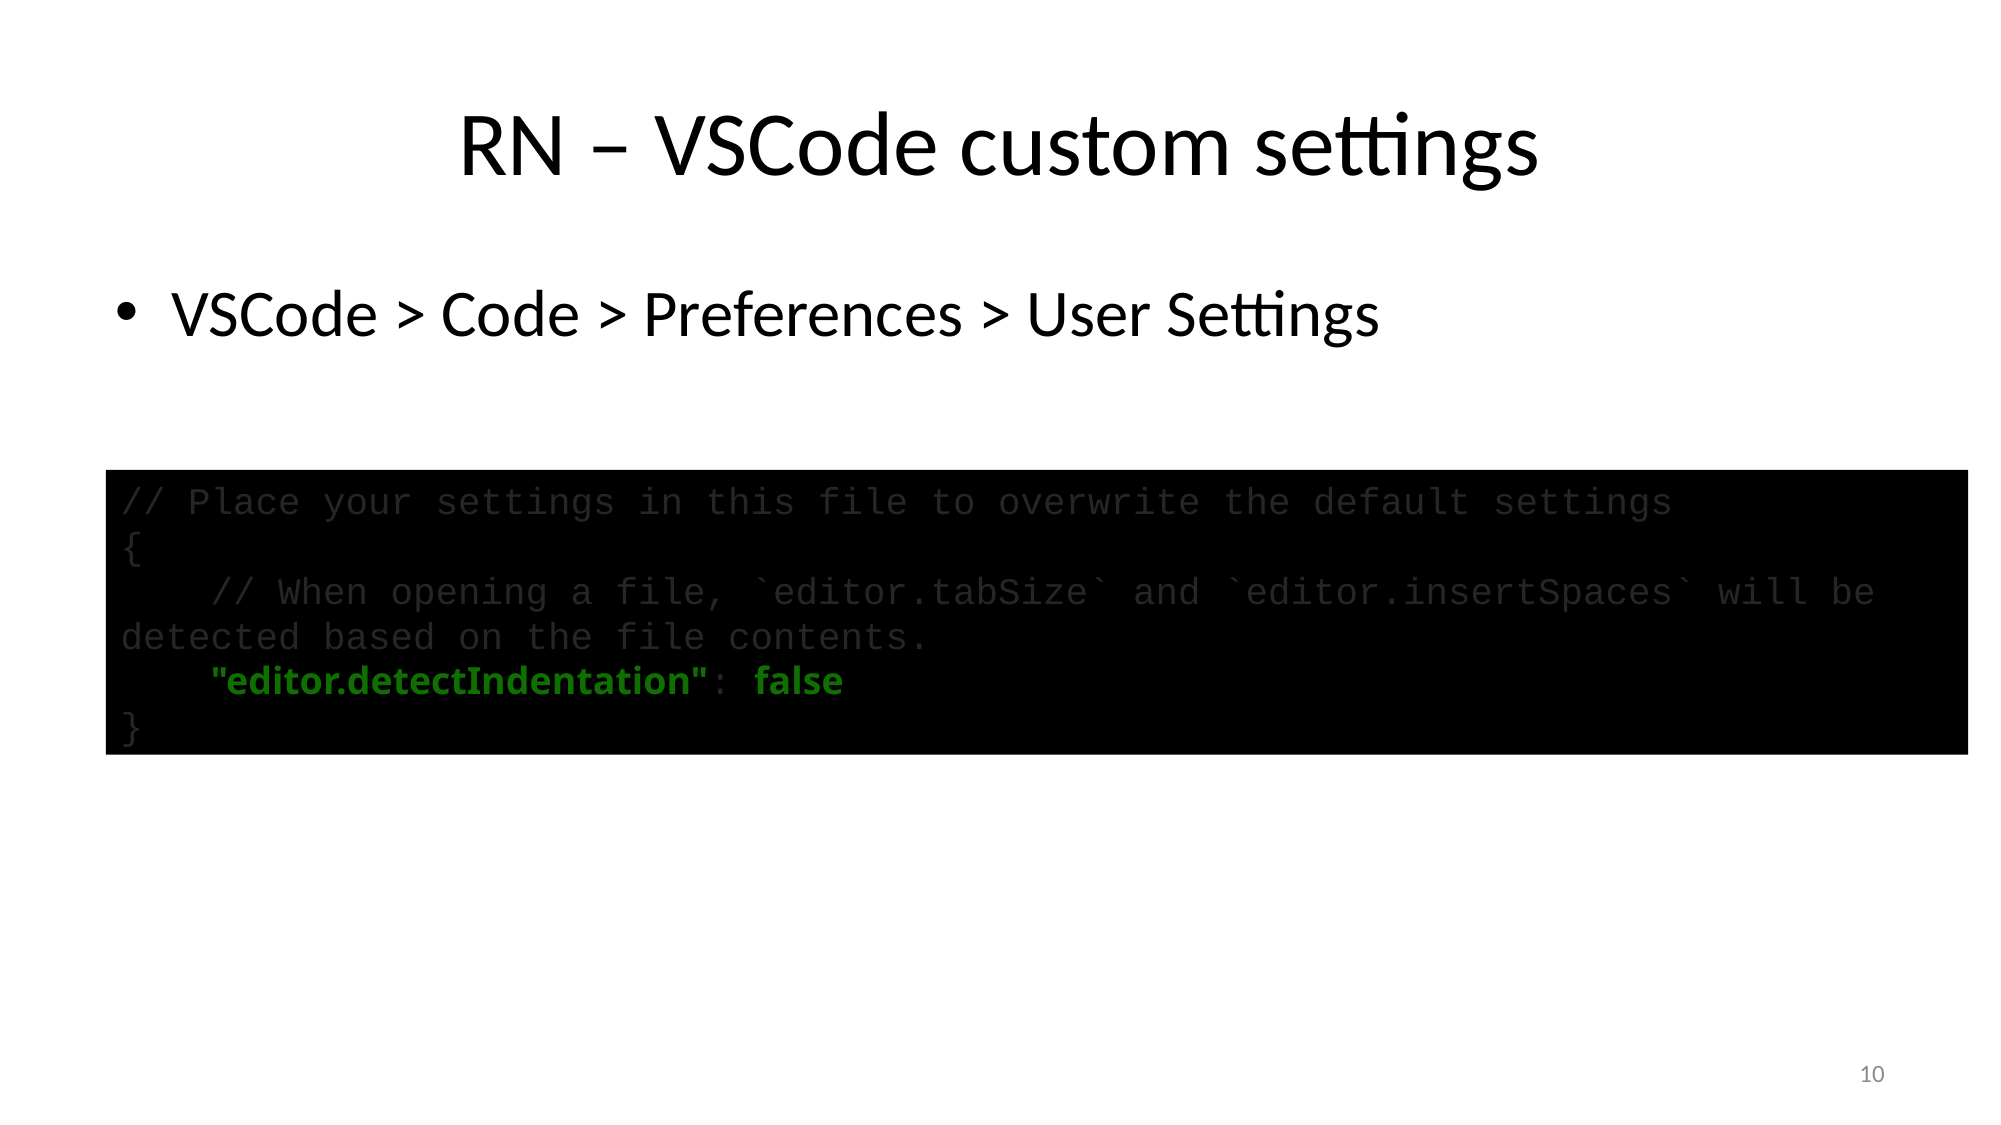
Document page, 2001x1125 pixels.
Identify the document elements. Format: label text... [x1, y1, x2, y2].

list VSCode > Code > Preferences > User Settings [99, 262, 1900, 1005]
text_box // Place your settings in this file to overwrite the default settings { // When opening a file, `editor.tabSize` and `editor.insertSpaces` will be detected based on the file contents. "editor.detectIndentation": false } [105, 469, 1969, 755]
slide_number 10 [1433, 1042, 1900, 1103]
title RN – VSCode custom settings [99, 45, 1900, 233]
